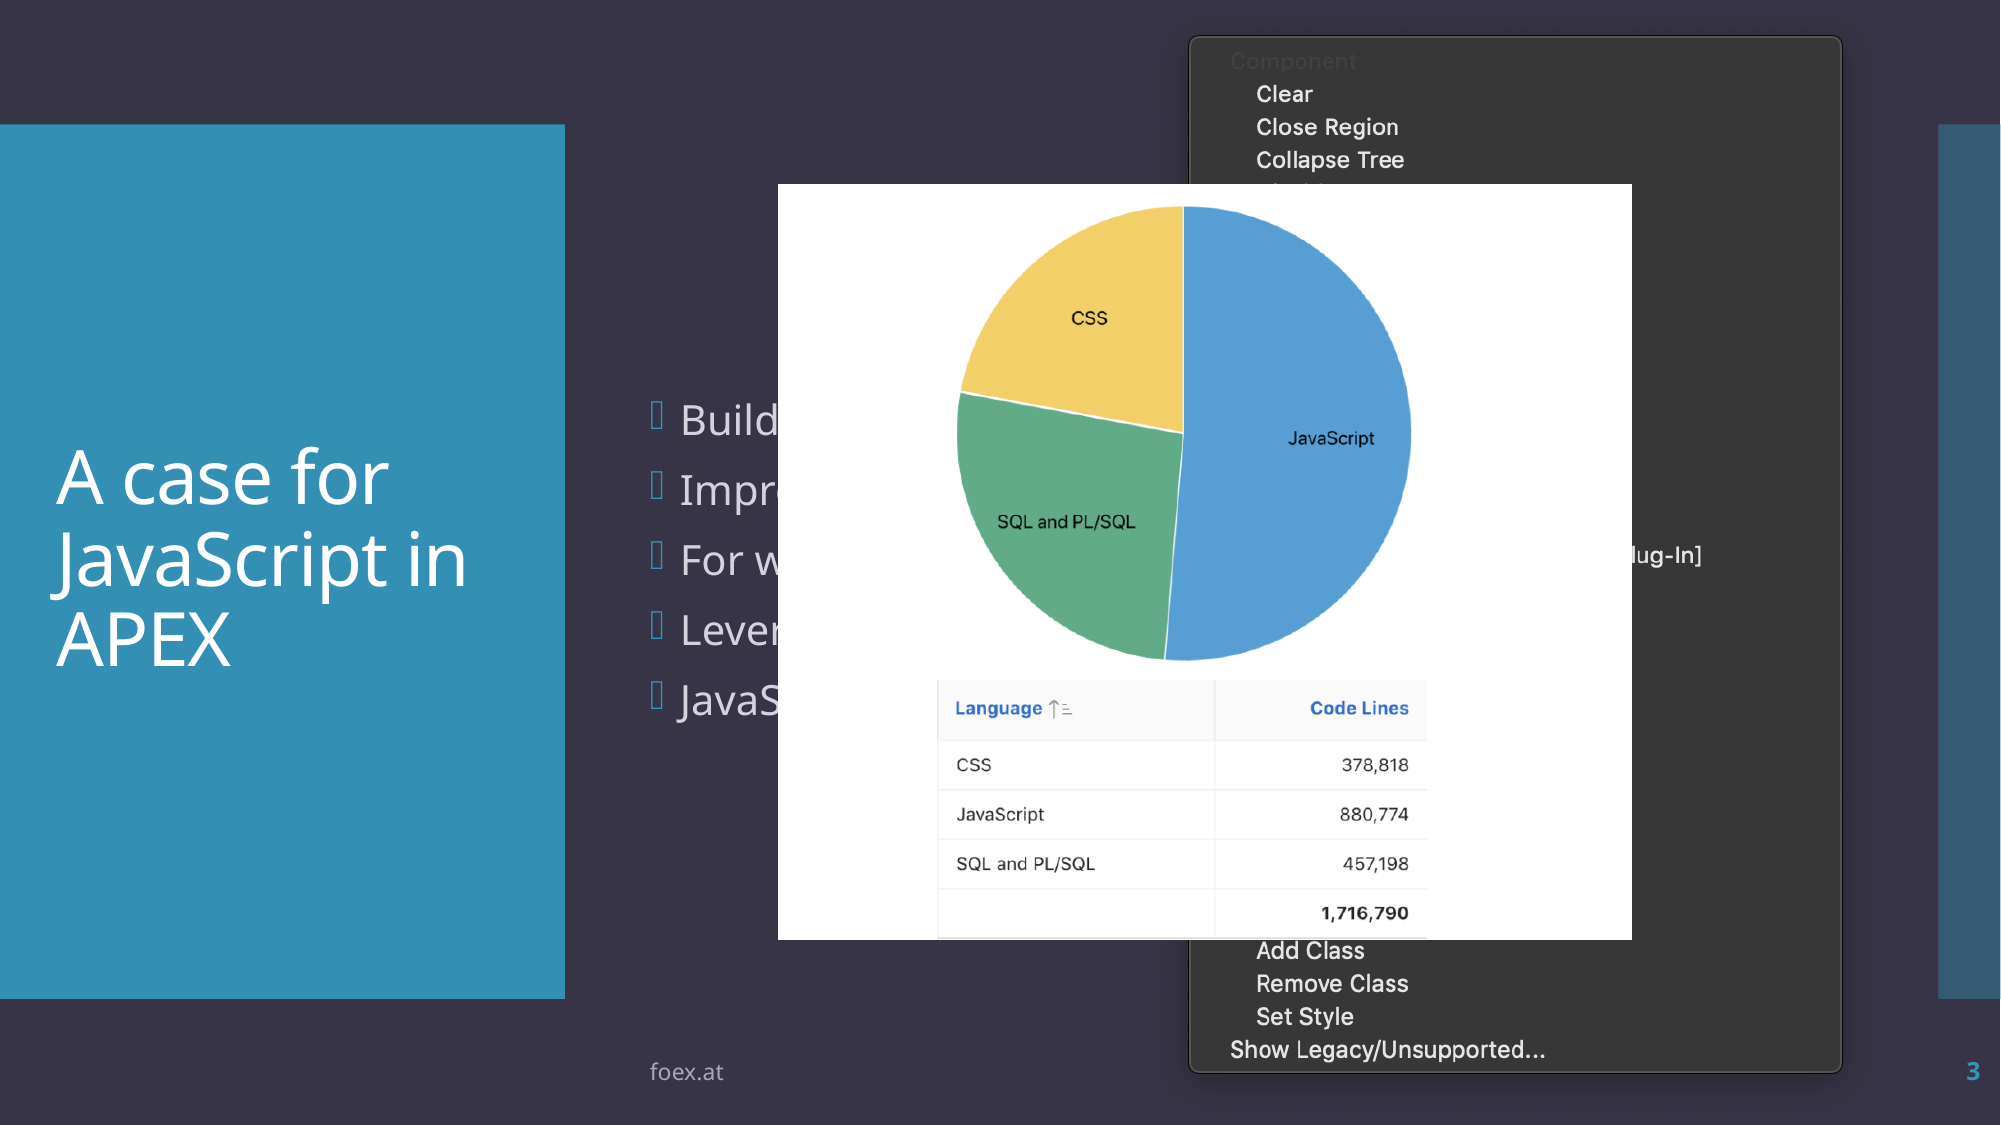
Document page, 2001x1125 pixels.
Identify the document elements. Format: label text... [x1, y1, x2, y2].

list Build more dynamic apps Improve user experience For when Dynamic Actions are not enough Leverage already existing functionality JavaScript will only keep growing [634, 141, 1143, 982]
picture [778, 0, 1886, 1125]
footer foex.at [634, 1042, 1143, 1103]
slide_number 3 [1886, 1042, 1996, 1103]
title A case for JavaScript in APEX [41, 184, 525, 940]
